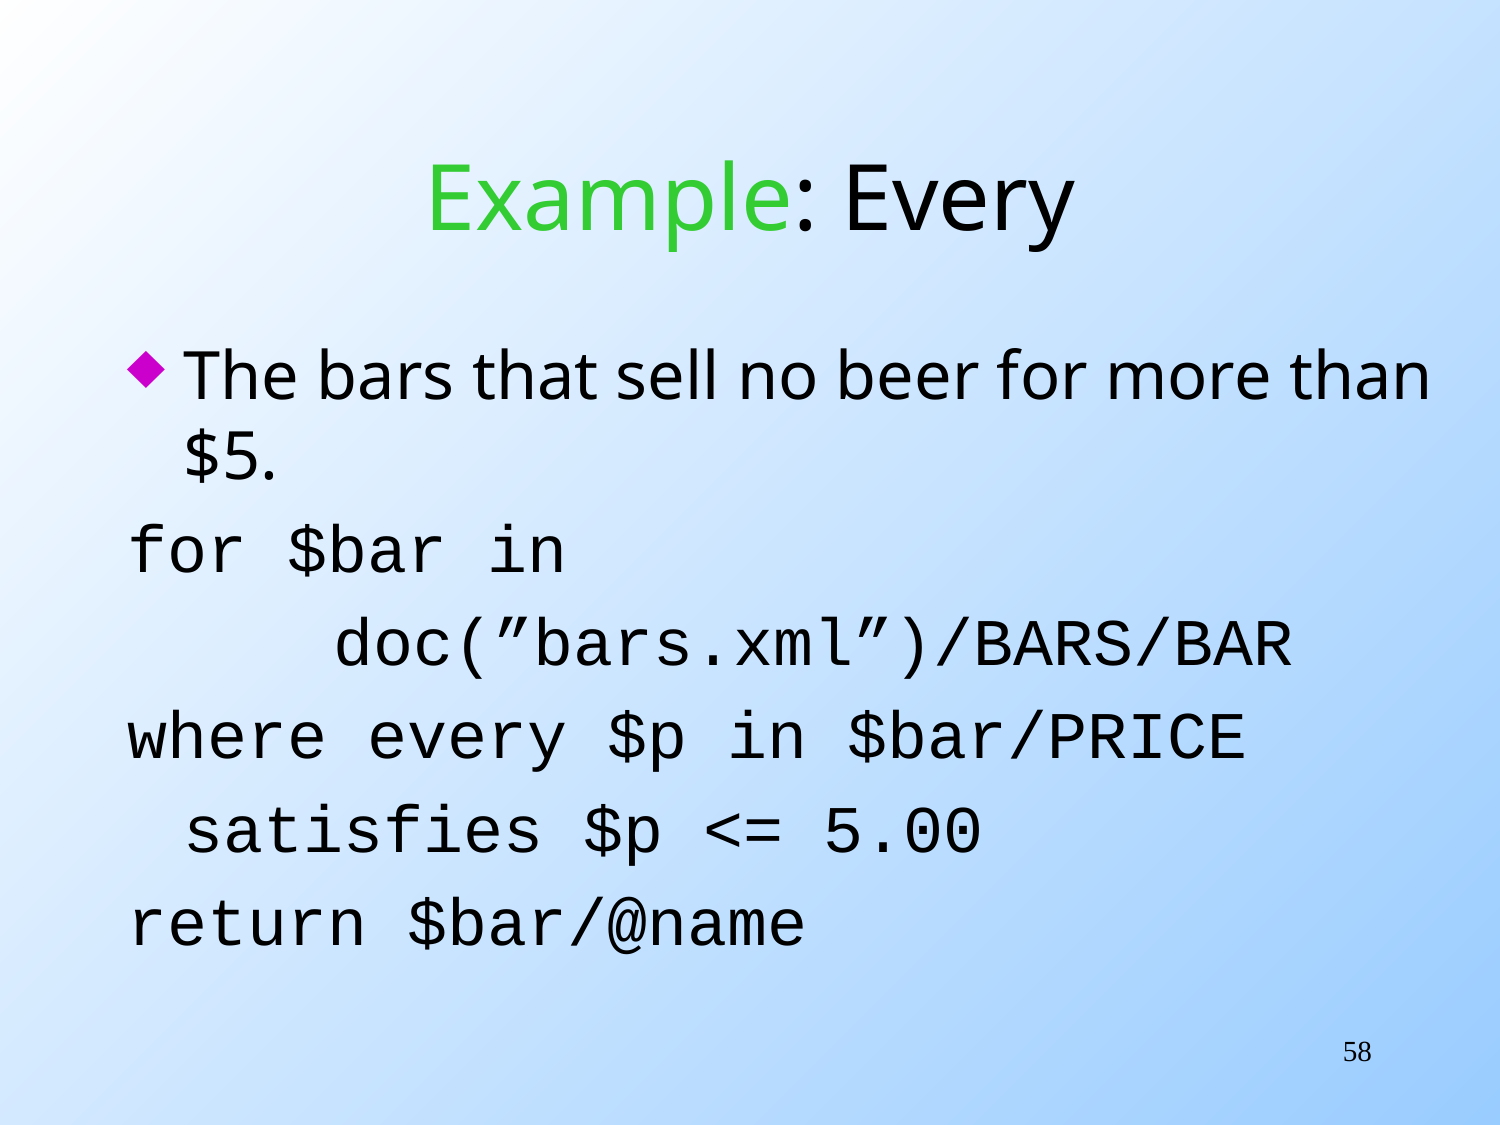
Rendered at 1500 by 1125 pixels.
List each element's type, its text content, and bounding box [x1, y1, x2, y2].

slide_number 58 [1074, 1025, 1388, 1100]
list The bars that sell no beer for more than $5. for $bar in doc(”bars.xml”)/BARS/BAR where every $p in $bar/PRICE satisfies $p <= 5.00 return $bar/@name [112, 324, 1450, 1000]
title Example: Every [112, 99, 1388, 288]
